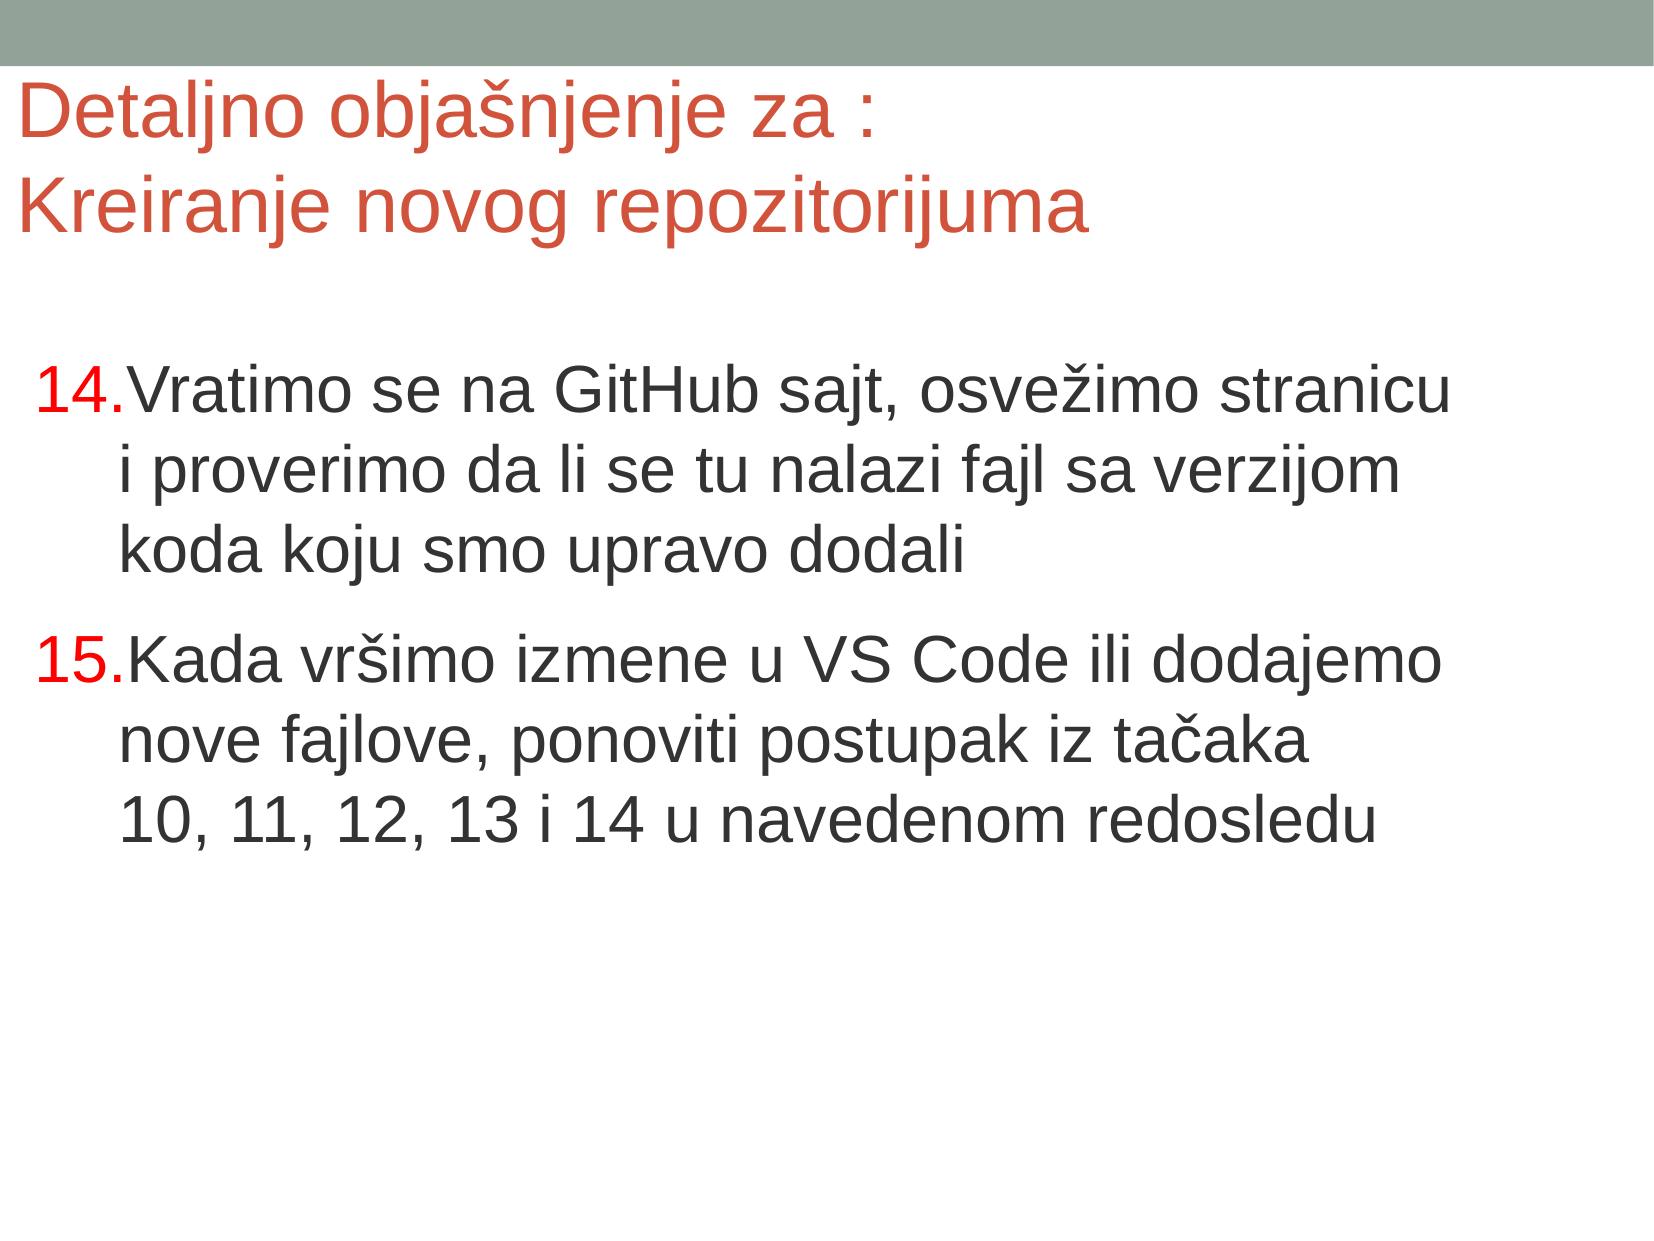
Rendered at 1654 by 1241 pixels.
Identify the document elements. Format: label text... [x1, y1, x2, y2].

title Detaljno objašnjenje za : Kreiranje novog repozitorijuma [0, 49, 1489, 257]
list Vratimo se na GitHub sajt, osvežimo stranicu i proverimo da li se tu nalazi fajl sa verzijom koda koju smo upravo dodali Kada vršimo izmene u VS Code ili dodajemo nove fajlove, ponoviti postupak iz tačaka 10, 11, 12, 13 i 14 u navedenom redosledu [0, 337, 1489, 1152]
